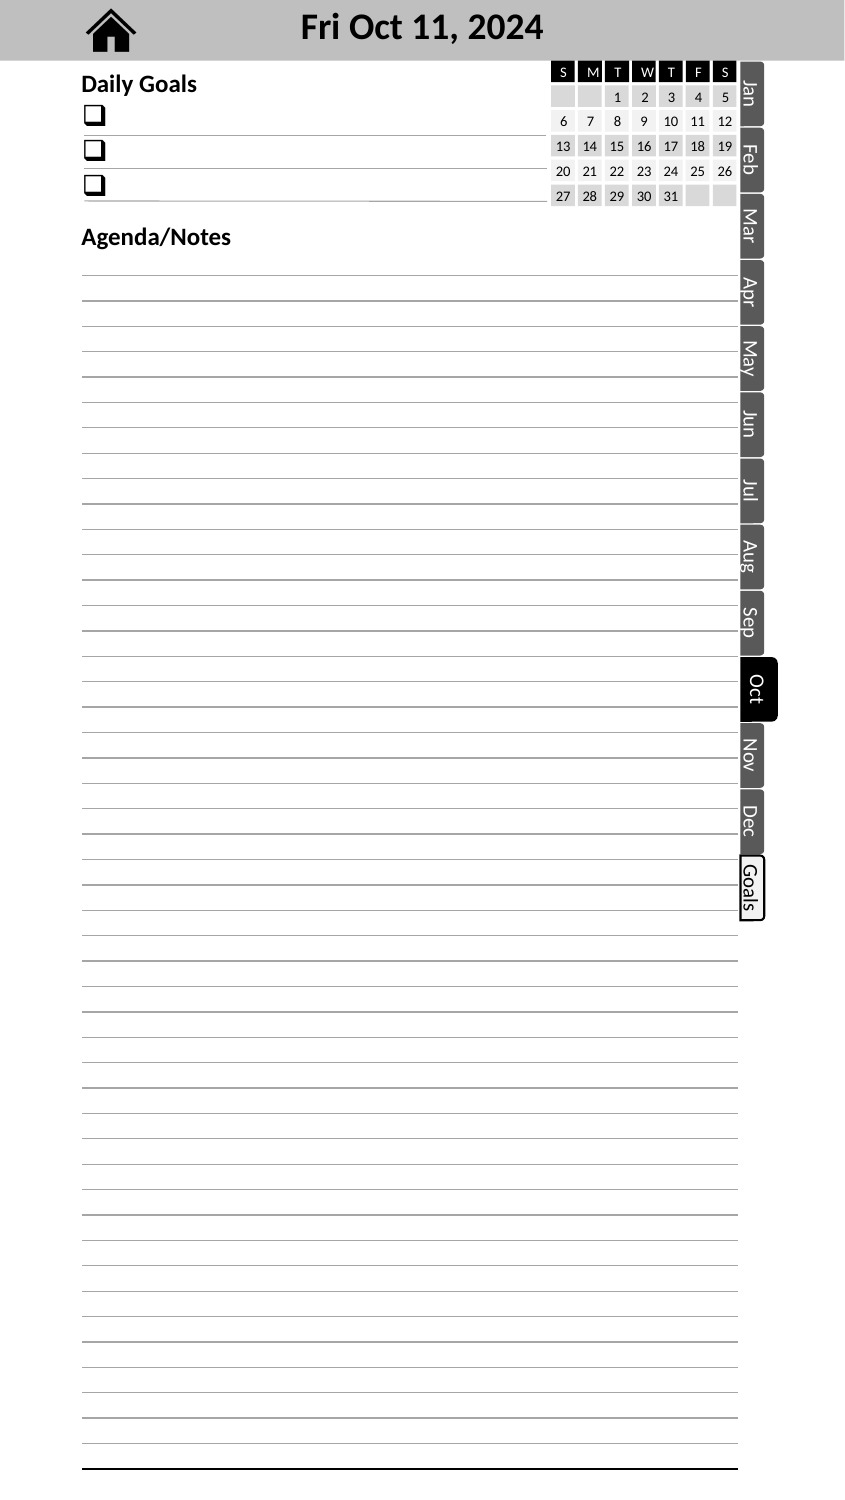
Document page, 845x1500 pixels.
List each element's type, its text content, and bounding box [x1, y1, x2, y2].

picture [82, 1, 140, 59]
list Fri Oct 11, 2024 [190, 0, 655, 61]
